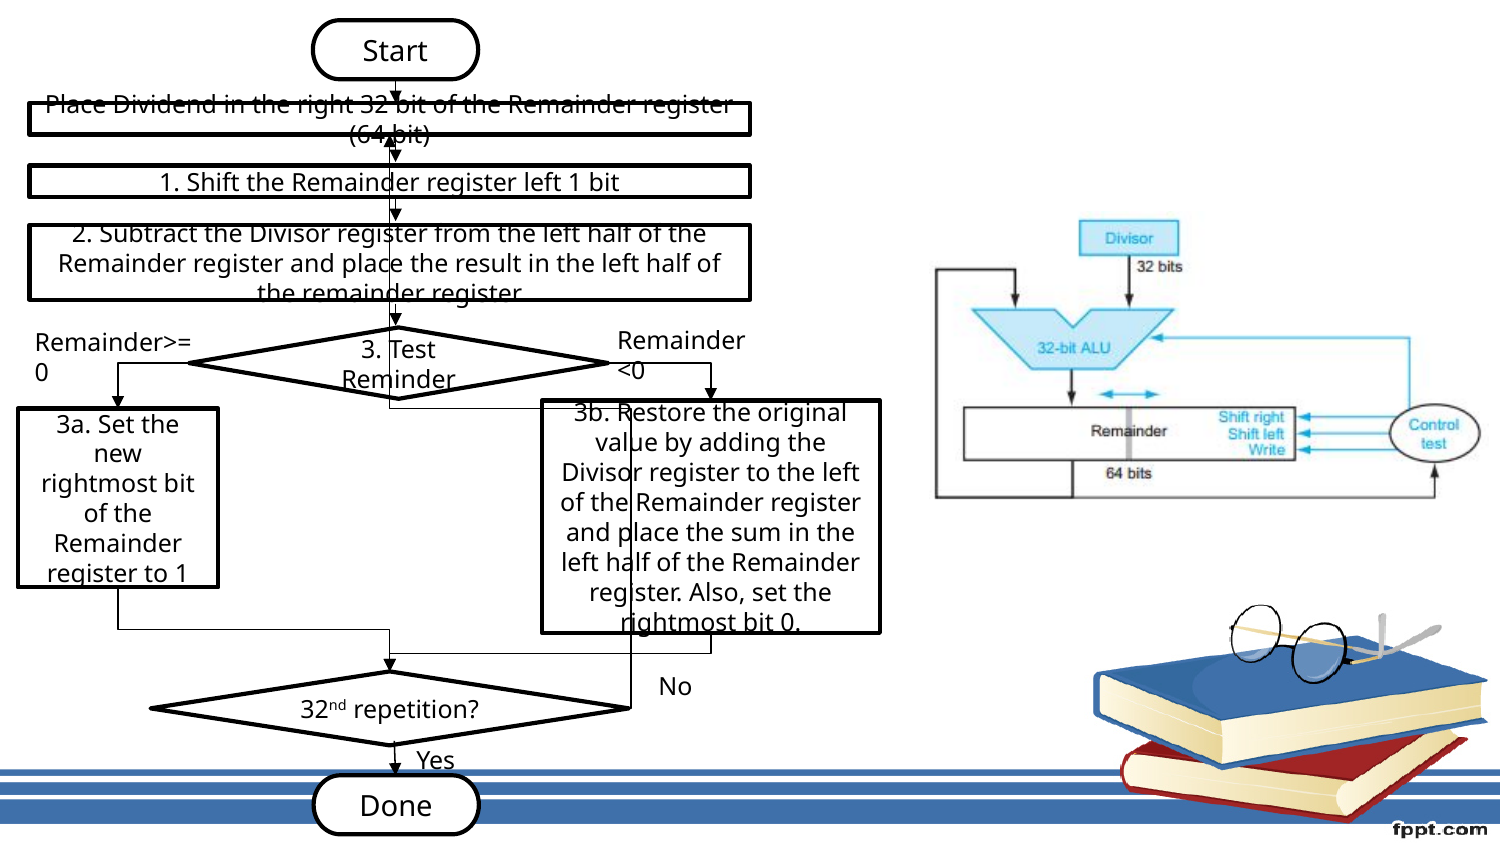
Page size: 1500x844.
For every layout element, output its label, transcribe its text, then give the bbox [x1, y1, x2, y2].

text_box Start [310, 18, 481, 82]
picture [0, 0, 1500, 844]
text_box 32nd repetition? [148, 697, 206, 720]
text_box Remainder>=0 [19, 319, 207, 395]
text_box Place Dividend in the right 32 bit of the Remainder register (64 bit) [27, 101, 752, 137]
text_box 3b. Restore the original value by adding the Divisor register to the left of the Remainder register and place the sum in the left half of the Remainder register. Also, set the rightmost bit 0. [635, 398, 882, 635]
text_box 1. Shift the Remainder register left 1 bit [635, 163, 752, 199]
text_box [117, 362, 190, 409]
text_box Done [311, 773, 481, 837]
text_box No [643, 663, 792, 709]
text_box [635, 362, 712, 401]
text_box 2. Subtract the Divisor register from the left half of the Remainder register and place the result in the left half of the remainder register [27, 223, 384, 302]
text_box 3a. Set the new rightmost bit of the Remainder register to 1 [16, 406, 220, 589]
text_box Yes [401, 736, 525, 782]
text_box 3. Test Reminder [207, 327, 384, 399]
text_box 2. Subtract the Divisor register from the left half of the Remainder register and place the result in the left half of the remainder register [635, 223, 752, 302]
text_box Remainder<0 [635, 317, 774, 392]
text_box 32nd repetition? [301, 670, 525, 748]
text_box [211, 493, 297, 766]
text_box 1. Shift the Remainder register left 1 bit [27, 163, 384, 199]
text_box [389, 134, 630, 709]
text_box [530, 718, 570, 813]
